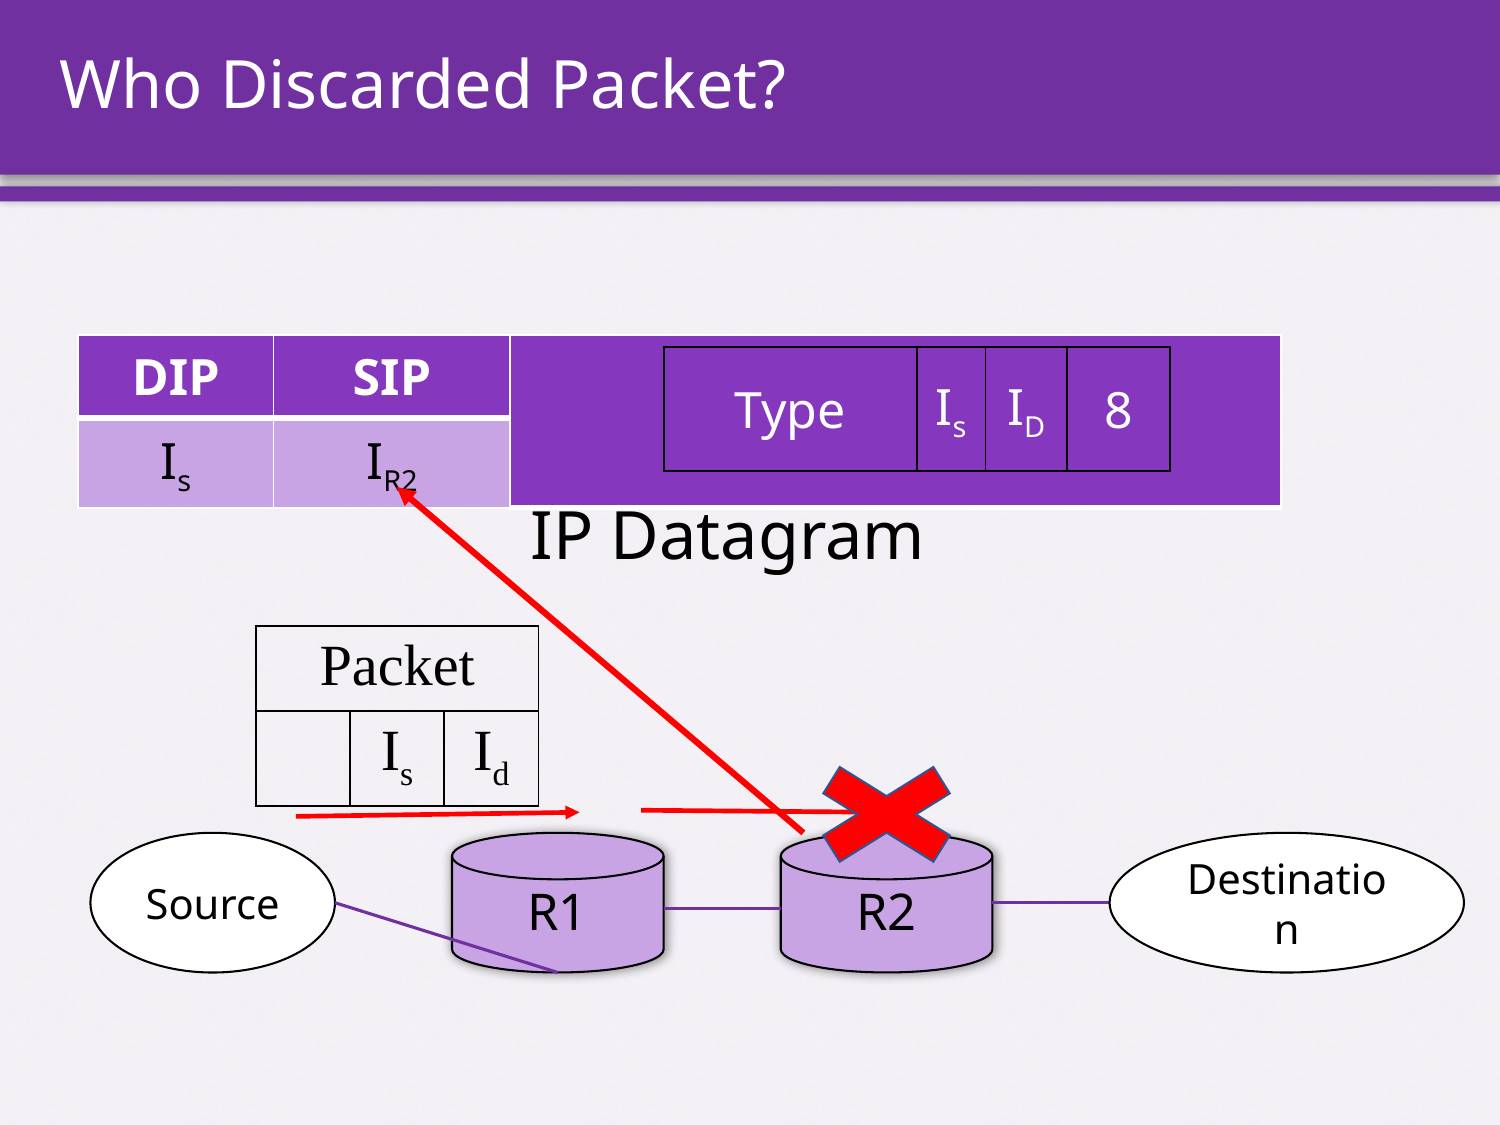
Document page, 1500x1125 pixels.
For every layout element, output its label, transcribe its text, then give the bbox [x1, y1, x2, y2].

text_box Destination [1108, 831, 1466, 974]
text_box R2 [779, 835, 994, 974]
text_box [295, 812, 396, 817]
table_header SIP [274, 336, 509, 415]
text_box IP Datagram [515, 485, 1248, 580]
title Who Discarded Packet? [44, 0, 1464, 175]
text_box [396, 486, 804, 833]
table_header [511, 336, 1280, 505]
table_cell [257, 712, 349, 805]
table_header 8 [1068, 348, 1169, 470]
table_header Is [918, 348, 985, 470]
text_box [821, 765, 952, 864]
table_header Type [665, 348, 916, 470]
text_box Source [89, 831, 336, 974]
table_header DIP [79, 336, 273, 415]
text_box R1 [450, 833, 665, 974]
table_cell Is [351, 712, 396, 805]
table_cell IR2 [274, 421, 509, 507]
table_cell Is [79, 421, 273, 507]
table_header Packet [257, 627, 396, 710]
table_header ID [986, 348, 1066, 470]
